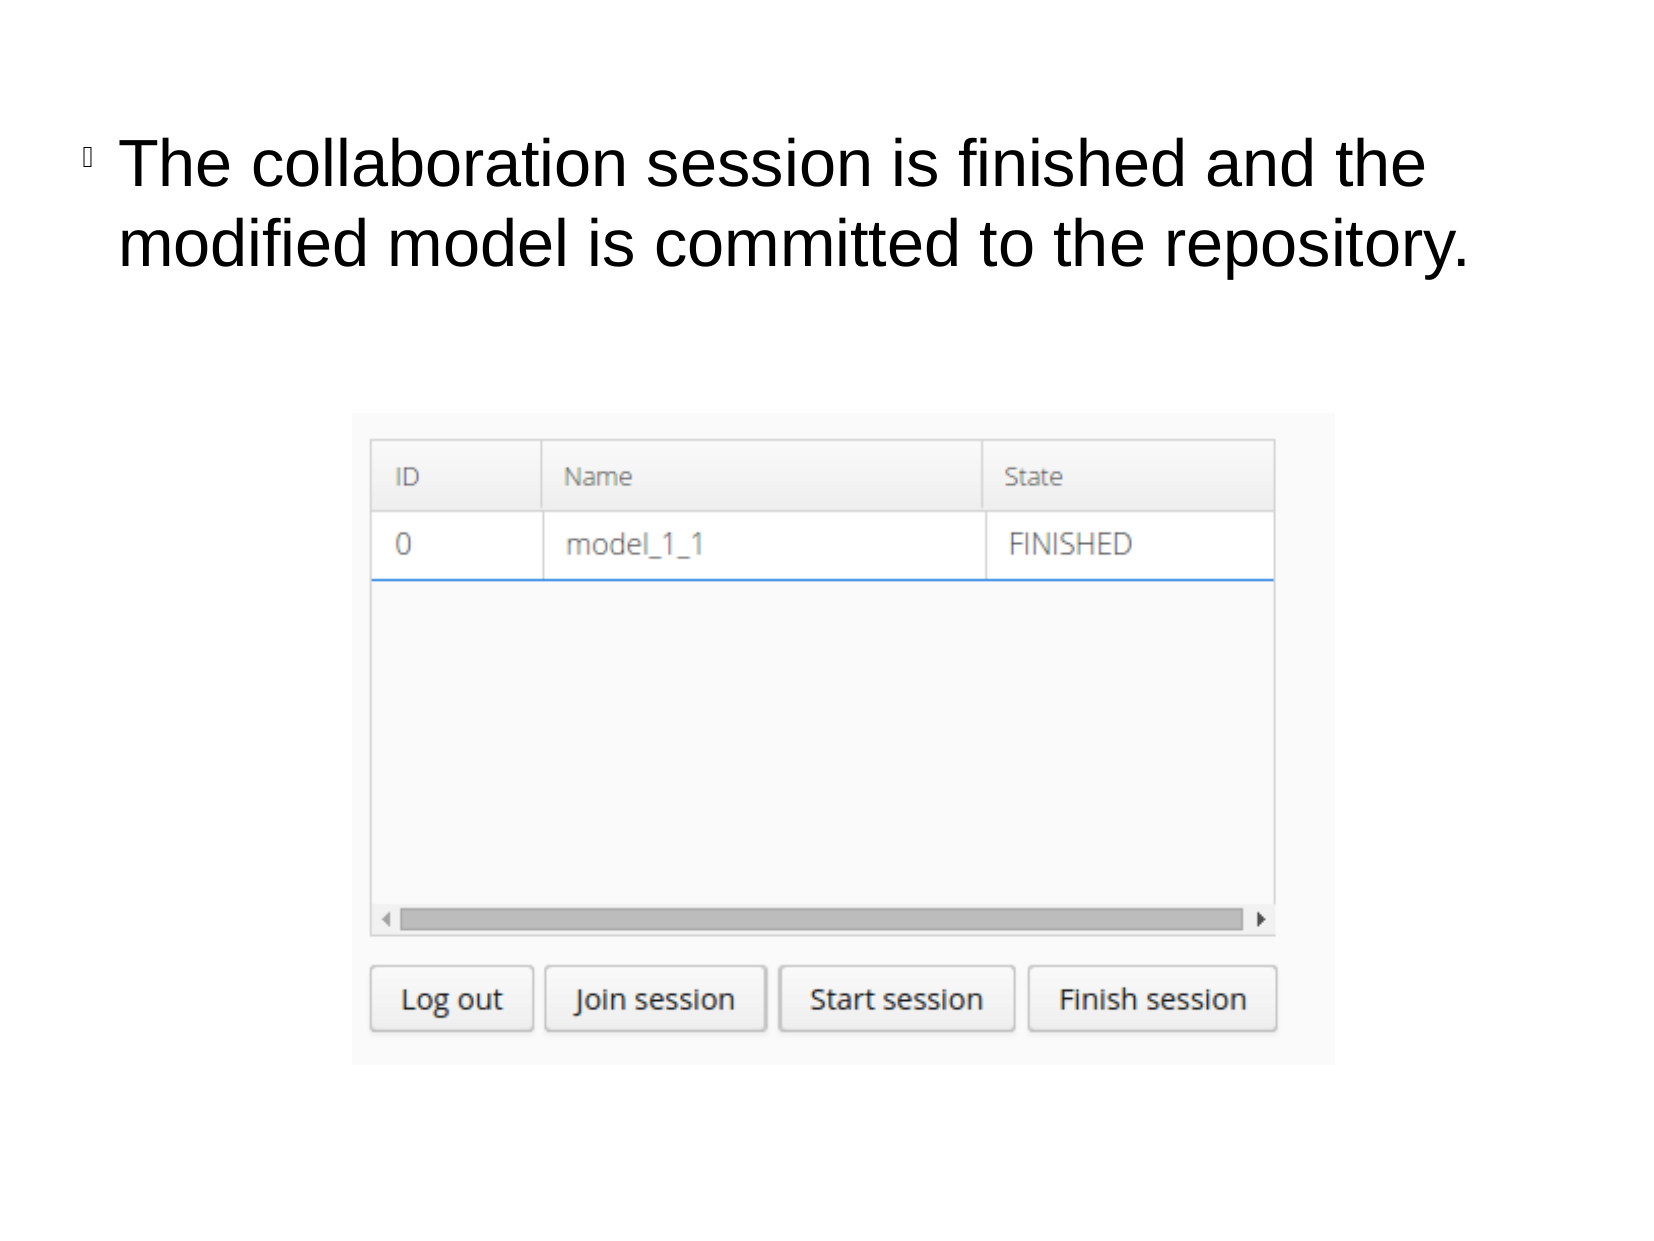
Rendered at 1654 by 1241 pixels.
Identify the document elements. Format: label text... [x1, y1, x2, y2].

picture [352, 413, 1336, 1066]
text_box The collaboration session is finished and the modified model is committed to the repository. [82, 119, 1571, 840]
